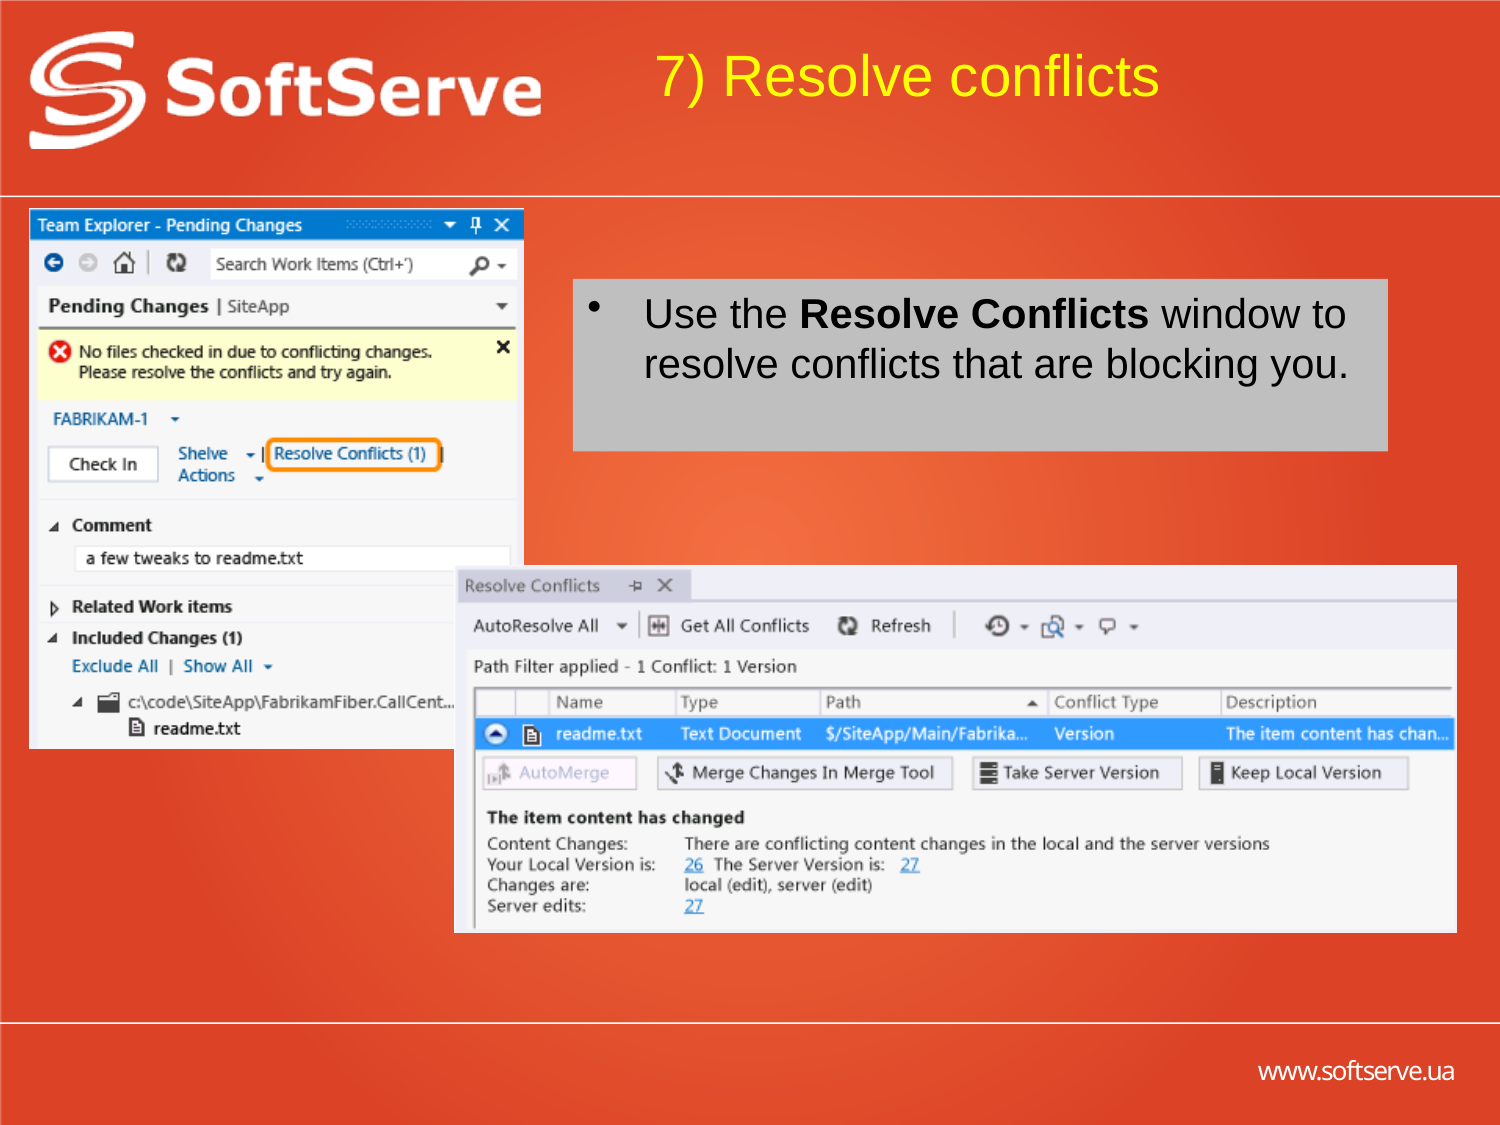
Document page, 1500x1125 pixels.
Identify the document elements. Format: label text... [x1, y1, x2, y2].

picture [0, 198, 1500, 1022]
picture [0, 0, 1500, 195]
title 7) Resolve conflicts [233, 30, 1500, 219]
list Use the Resolve Conflicts window to resolve conflicts that are blocking you. [572, 278, 1388, 452]
picture [0, 1024, 1500, 1125]
